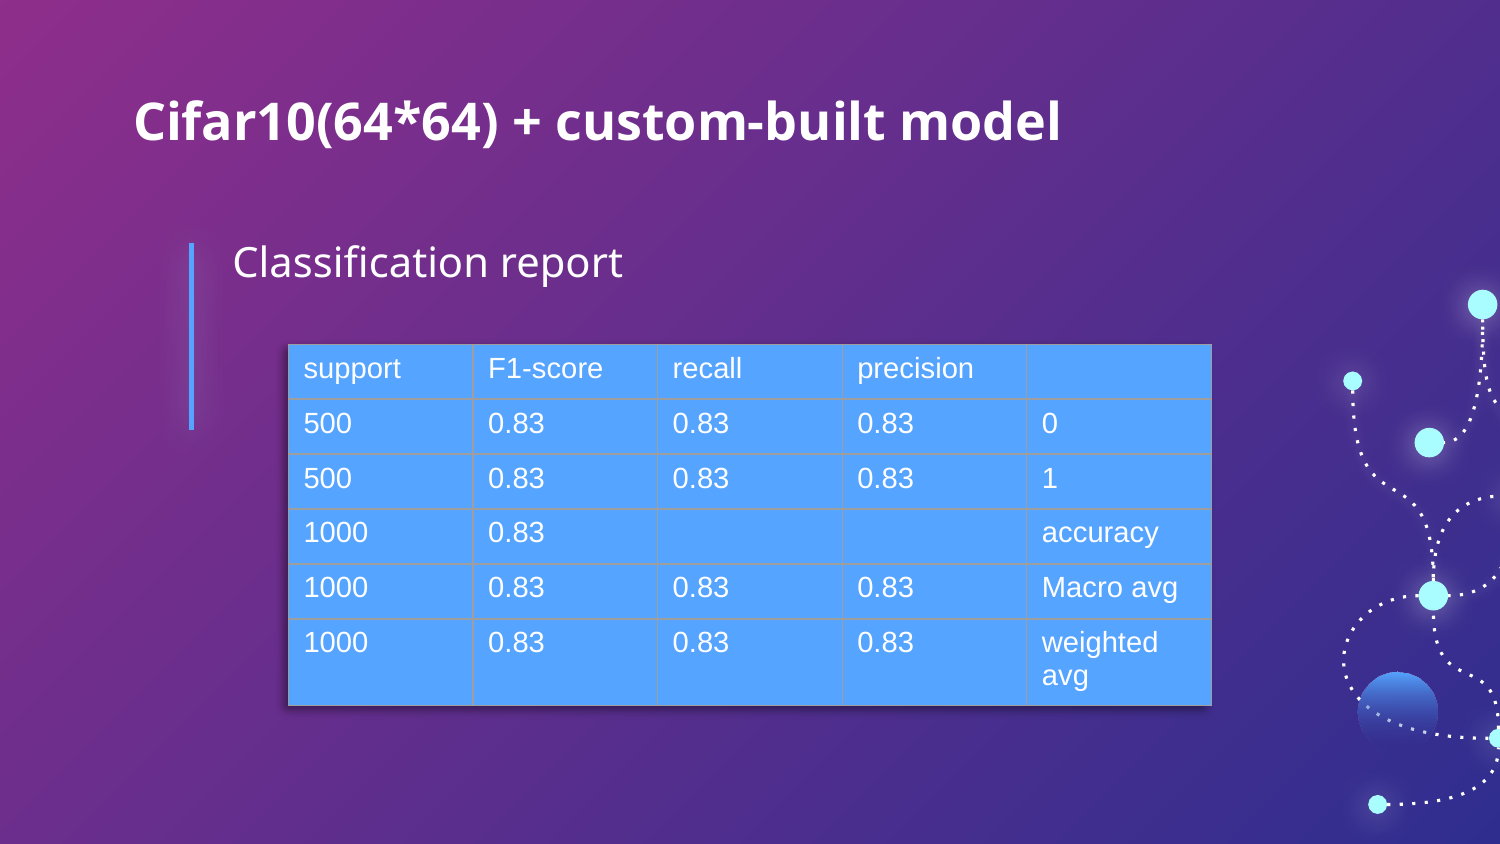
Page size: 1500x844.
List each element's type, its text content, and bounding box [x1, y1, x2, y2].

table_header support [289, 345, 472, 398]
table_cell 0.83 [843, 620, 1026, 705]
table_cell 0.83 [658, 565, 842, 618]
table_cell 0.83 [474, 565, 657, 618]
table_cell accuracy [1027, 510, 1211, 563]
table_cell 0.83 [843, 565, 1026, 618]
table_cell 1000 [289, 510, 472, 563]
table_cell 0.83 [474, 620, 657, 705]
table_cell 1 [1027, 455, 1211, 508]
table_cell Macro avg [1027, 565, 1211, 618]
table_header F1-score [474, 345, 657, 398]
table_cell [658, 510, 842, 563]
table_header precision [843, 345, 1026, 398]
table_cell weighted avg [1027, 620, 1211, 705]
title Cifar10(64*64) + custom-built model [118, 72, 1434, 167]
table_cell 0.83 [474, 510, 657, 563]
table_cell 1000 [289, 620, 472, 705]
table_cell [843, 510, 1026, 563]
table_cell 0.83 [843, 400, 1026, 453]
table_cell 0 [1027, 400, 1211, 453]
subtitle Classification report [217, 237, 953, 302]
table_cell 500 [289, 400, 472, 453]
table_cell 0.83 [658, 455, 842, 508]
table_cell 0.83 [474, 455, 657, 508]
table_header [1027, 345, 1211, 398]
table_cell 0.83 [474, 400, 657, 453]
table_cell 0.83 [658, 620, 842, 705]
table_header recall [658, 345, 842, 398]
table_cell 0.83 [658, 400, 842, 453]
table_cell 0.83 [843, 455, 1026, 508]
table_cell 1000 [289, 565, 472, 618]
table_cell 500 [289, 455, 472, 508]
